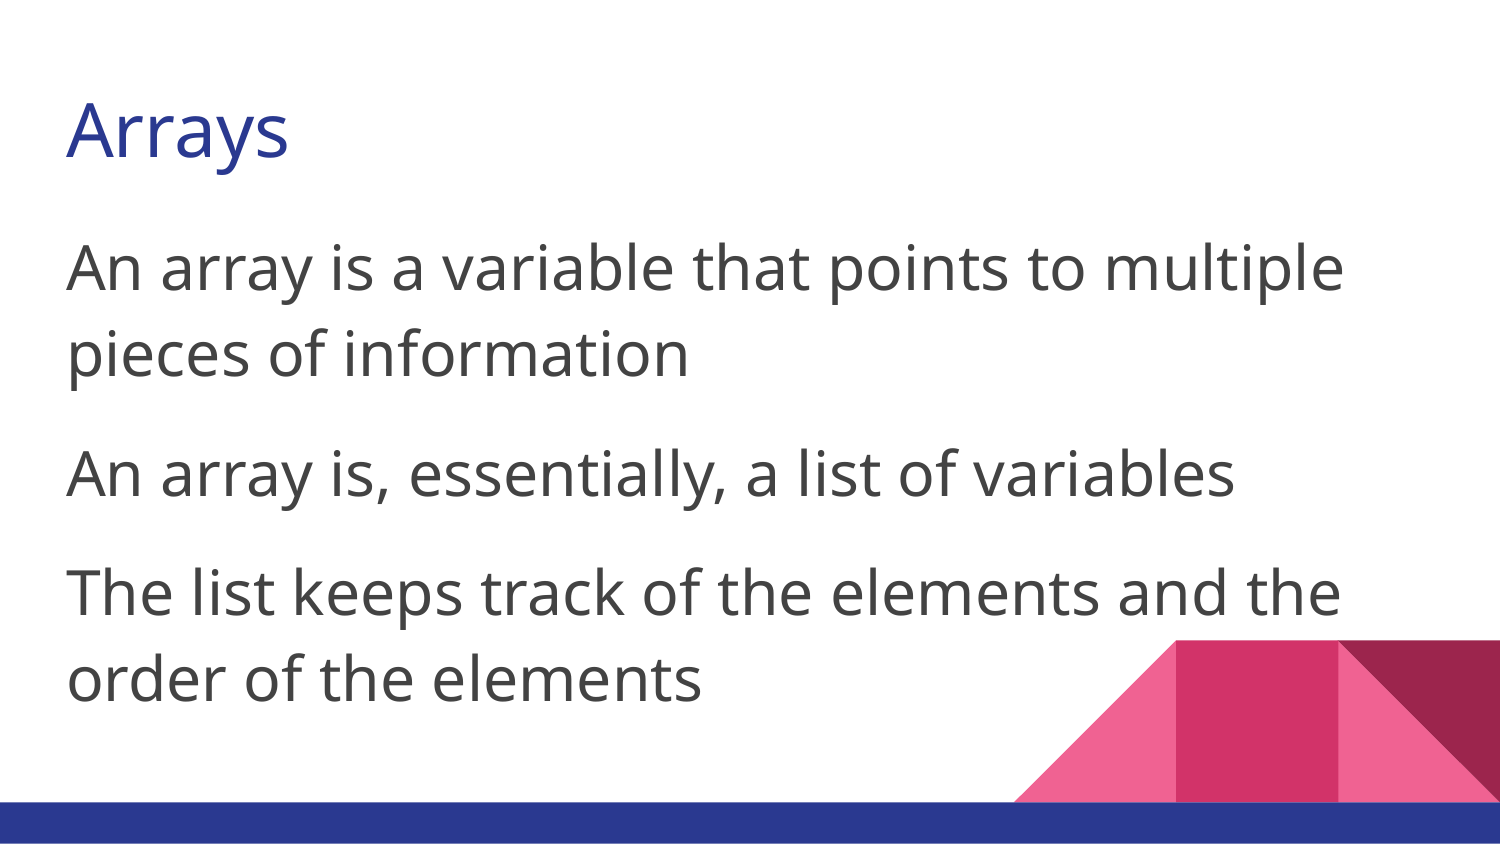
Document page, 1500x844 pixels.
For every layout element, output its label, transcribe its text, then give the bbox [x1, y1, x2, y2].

list An array is a variable that points to multiple pieces of information An array is, essentially, a list of variables The list keeps track of the elements and the order of the elements [51, 201, 1449, 750]
title Arrays [51, 67, 1449, 167]
